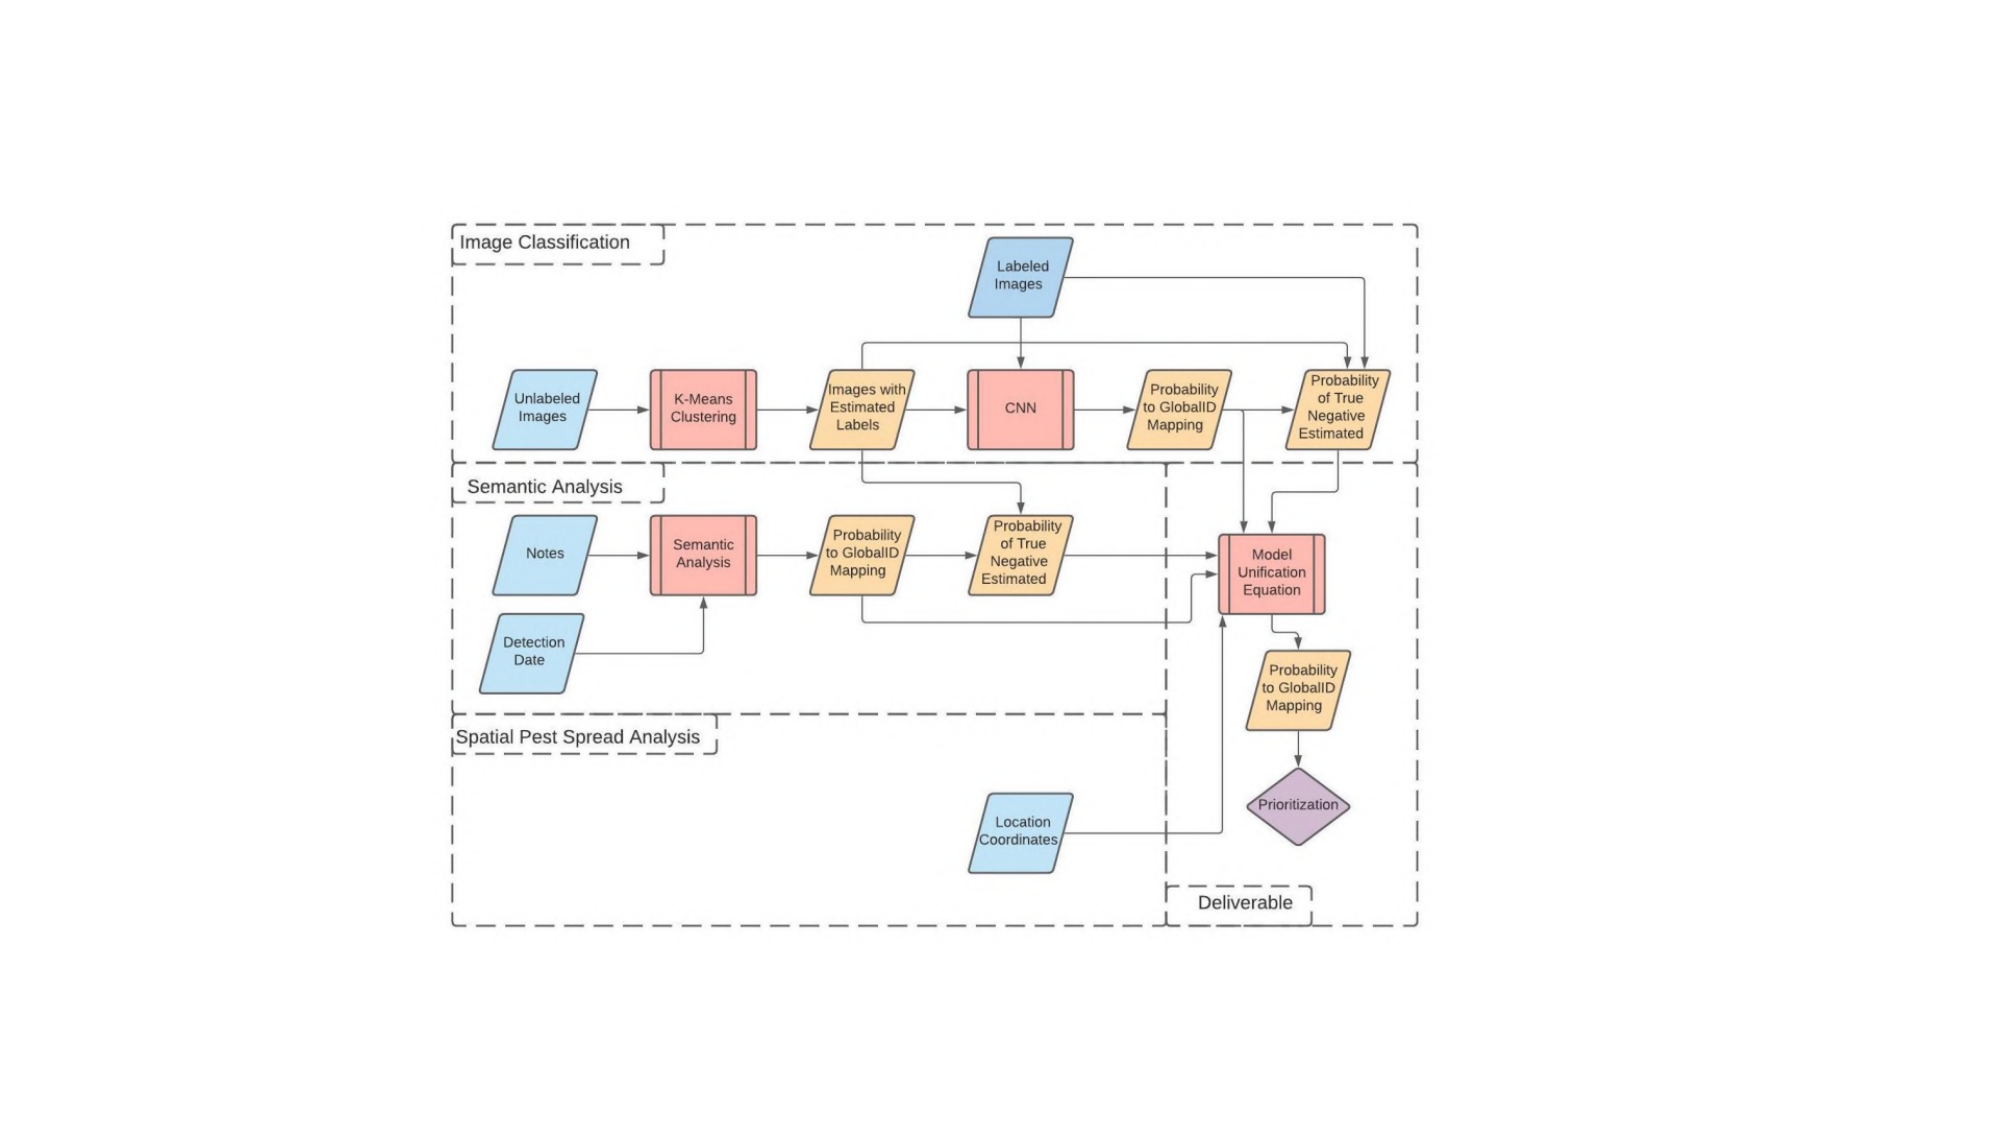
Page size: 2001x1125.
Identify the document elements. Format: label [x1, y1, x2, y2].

picture [403, 182, 1597, 943]
